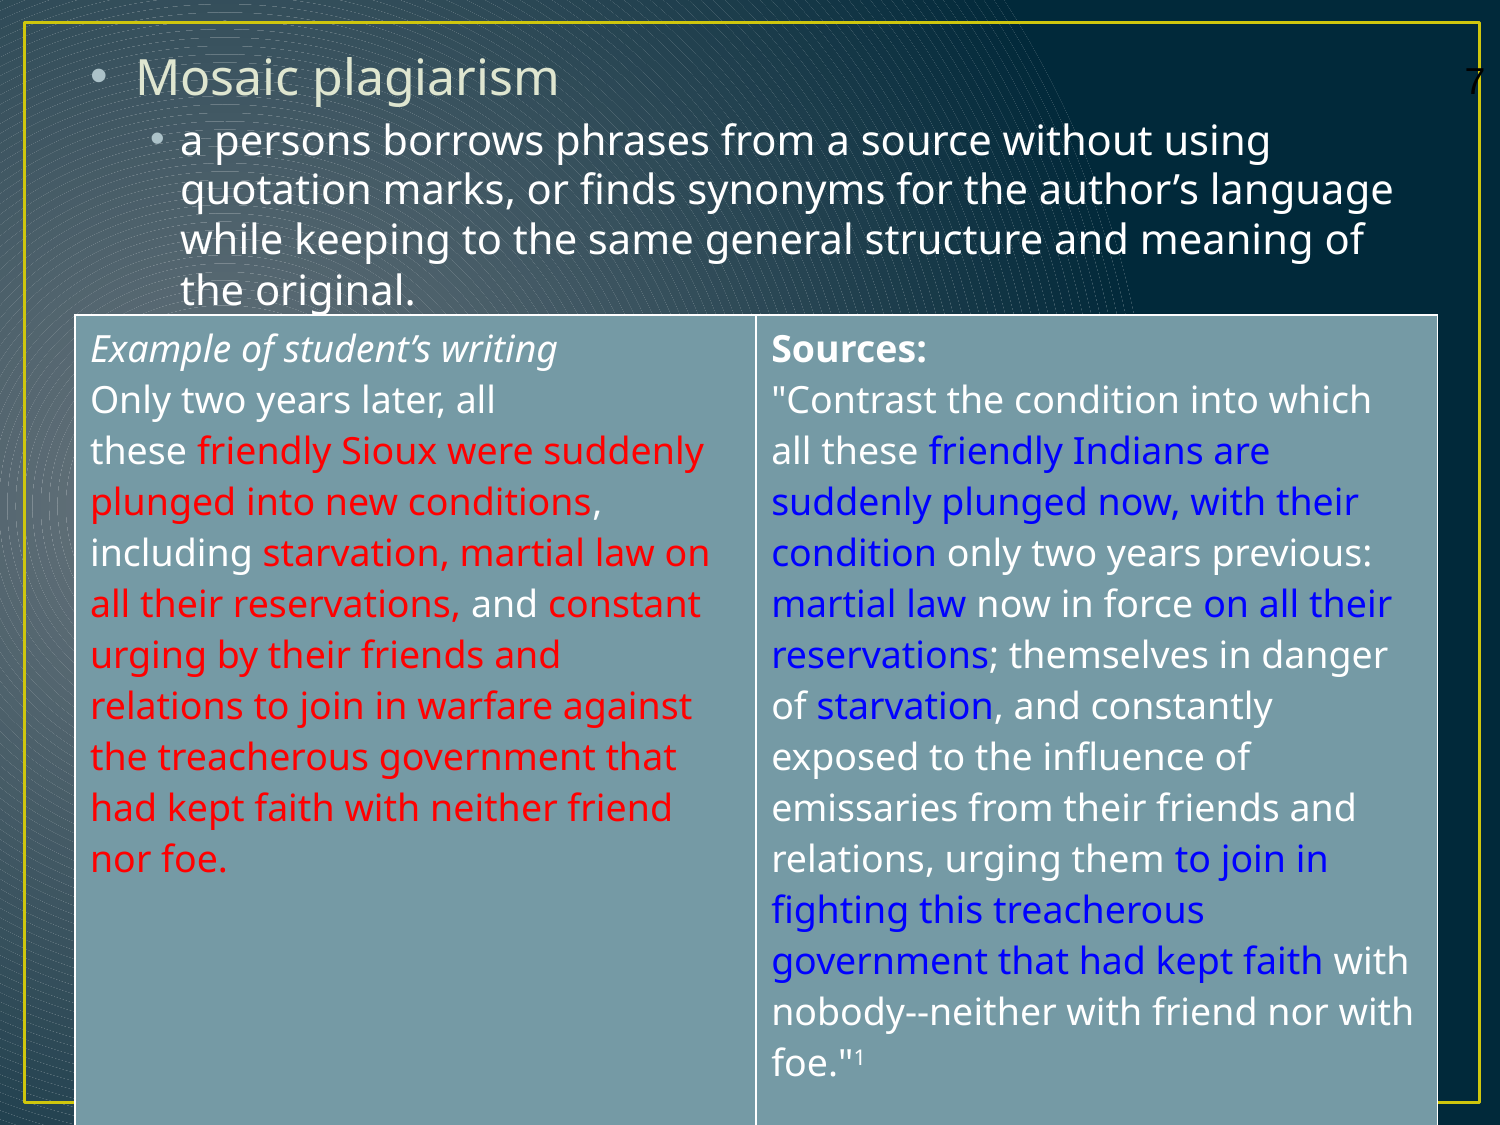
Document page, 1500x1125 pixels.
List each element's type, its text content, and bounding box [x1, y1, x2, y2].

table_header Example of student’s writing Only two years later, all these friendly Sioux were suddenly plunged into new conditions, including starvation, martial law on all their reservations, and constant urging by their friends and relations to join in warfare against the treacherous government that had kept faith with neither friend nor foe. [76, 316, 755, 1125]
list Mosaic plagiarism a persons borrows phrases from a source without using quotation marks, or finds synonyms for the author’s language while keeping to the same general structure and meaning of the original. [75, 37, 1425, 314]
table_header Sources: "Contrast the condition into which all these friendly Indians are suddenly plunged now, with their condition only two years previous: martial law now in force on all their reservations; themselves in danger of starvation, and constantly exposed to the influence of emissaries from their friends and relations, urging them to join in fighting this treacherous government that had kept faith with nobody--neither with friend nor with foe."1 1Helen Hunt Jackson, A Century of Dishonor, a Sketch of the United States Government's Dealings with Some of the Indian Tribes (New York: Harper, 1881) 178. [757, 316, 1437, 1125]
